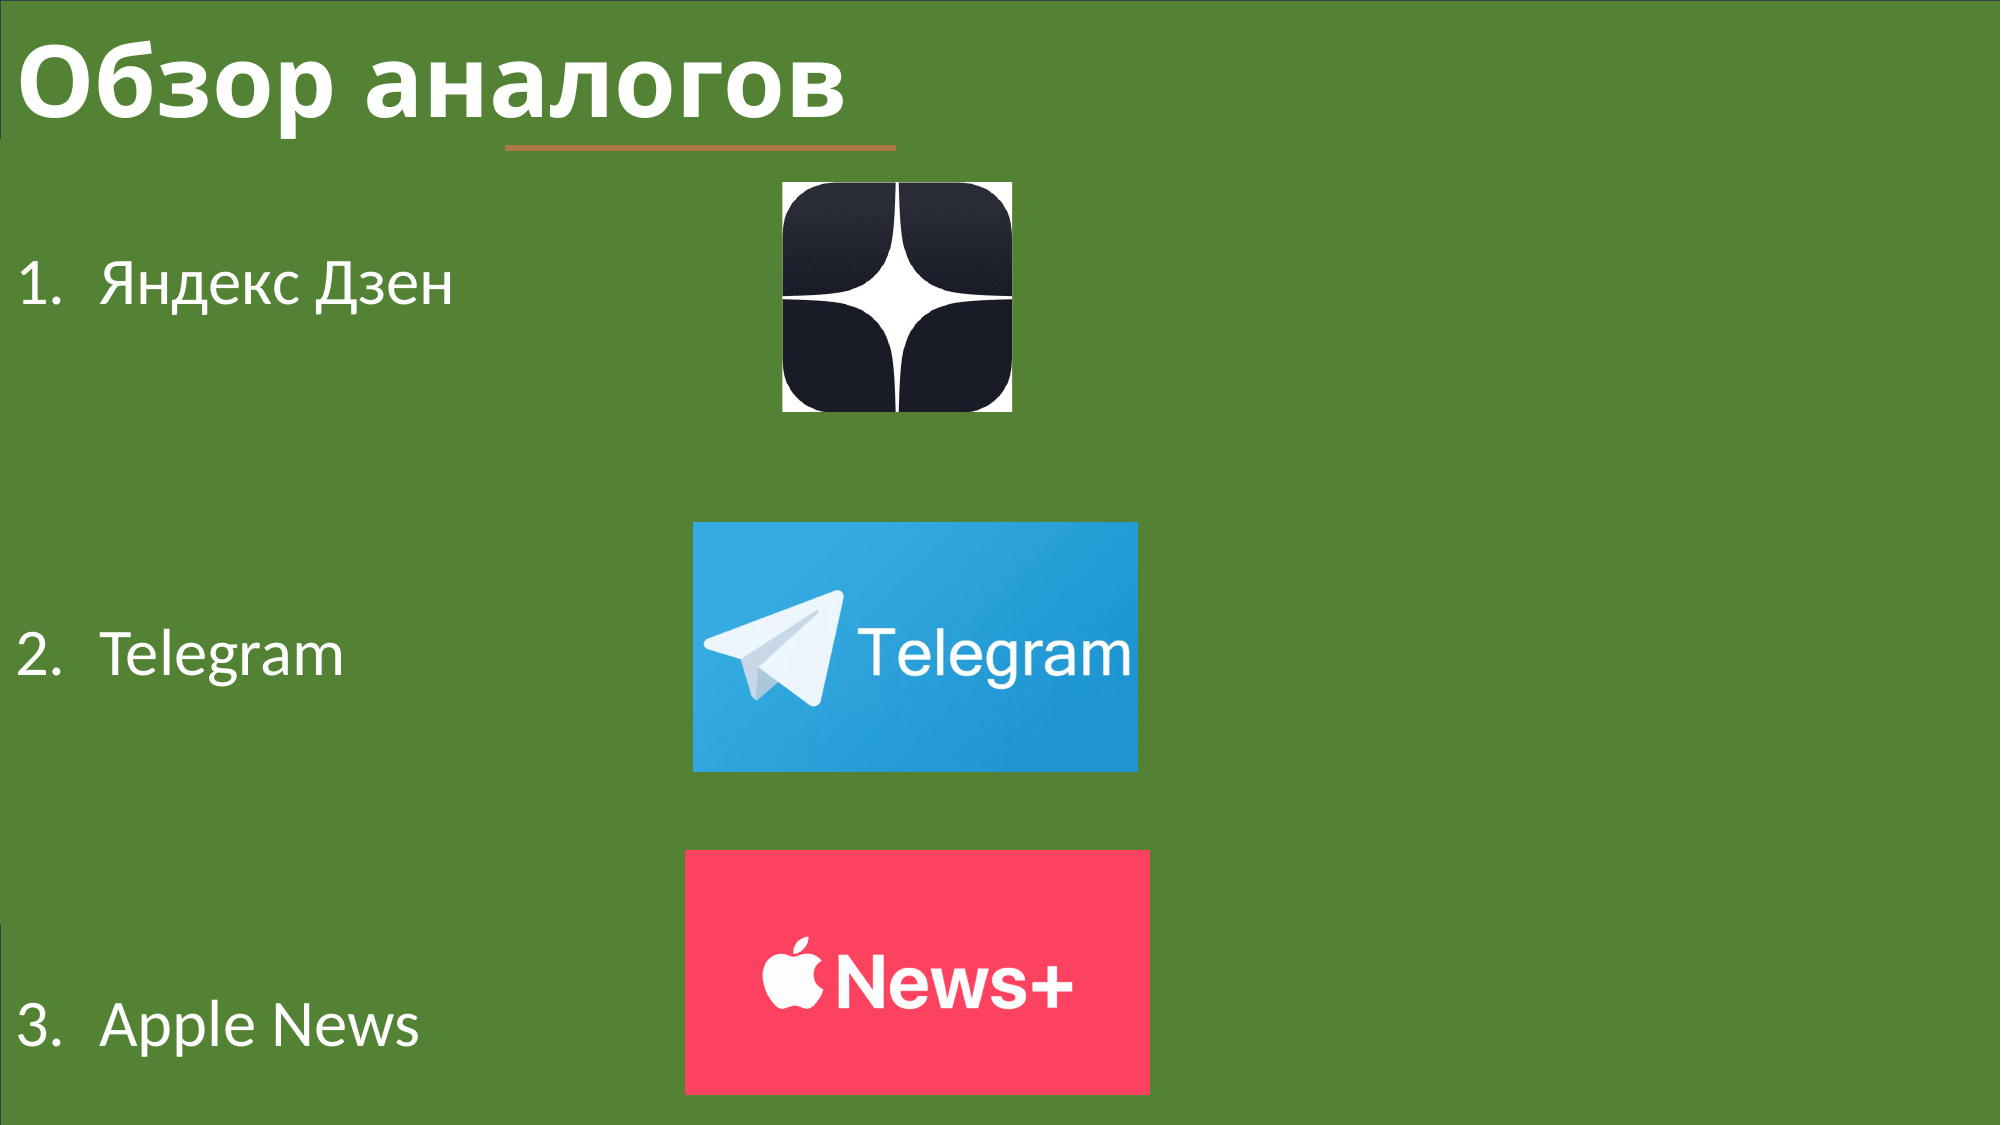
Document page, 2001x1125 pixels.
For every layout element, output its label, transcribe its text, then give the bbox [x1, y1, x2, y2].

text_box [0, 0, 2000, 1125]
subtitle Яндекс Дзен Telegram Apple News [0, 138, 506, 147]
subtitle Яндекс Дзен Telegram Apple News [0, 149, 506, 925]
title Обзор аналогов [0, 0, 1332, 147]
picture [782, 182, 1013, 412]
picture [692, 522, 1138, 772]
picture [685, 850, 1150, 1095]
